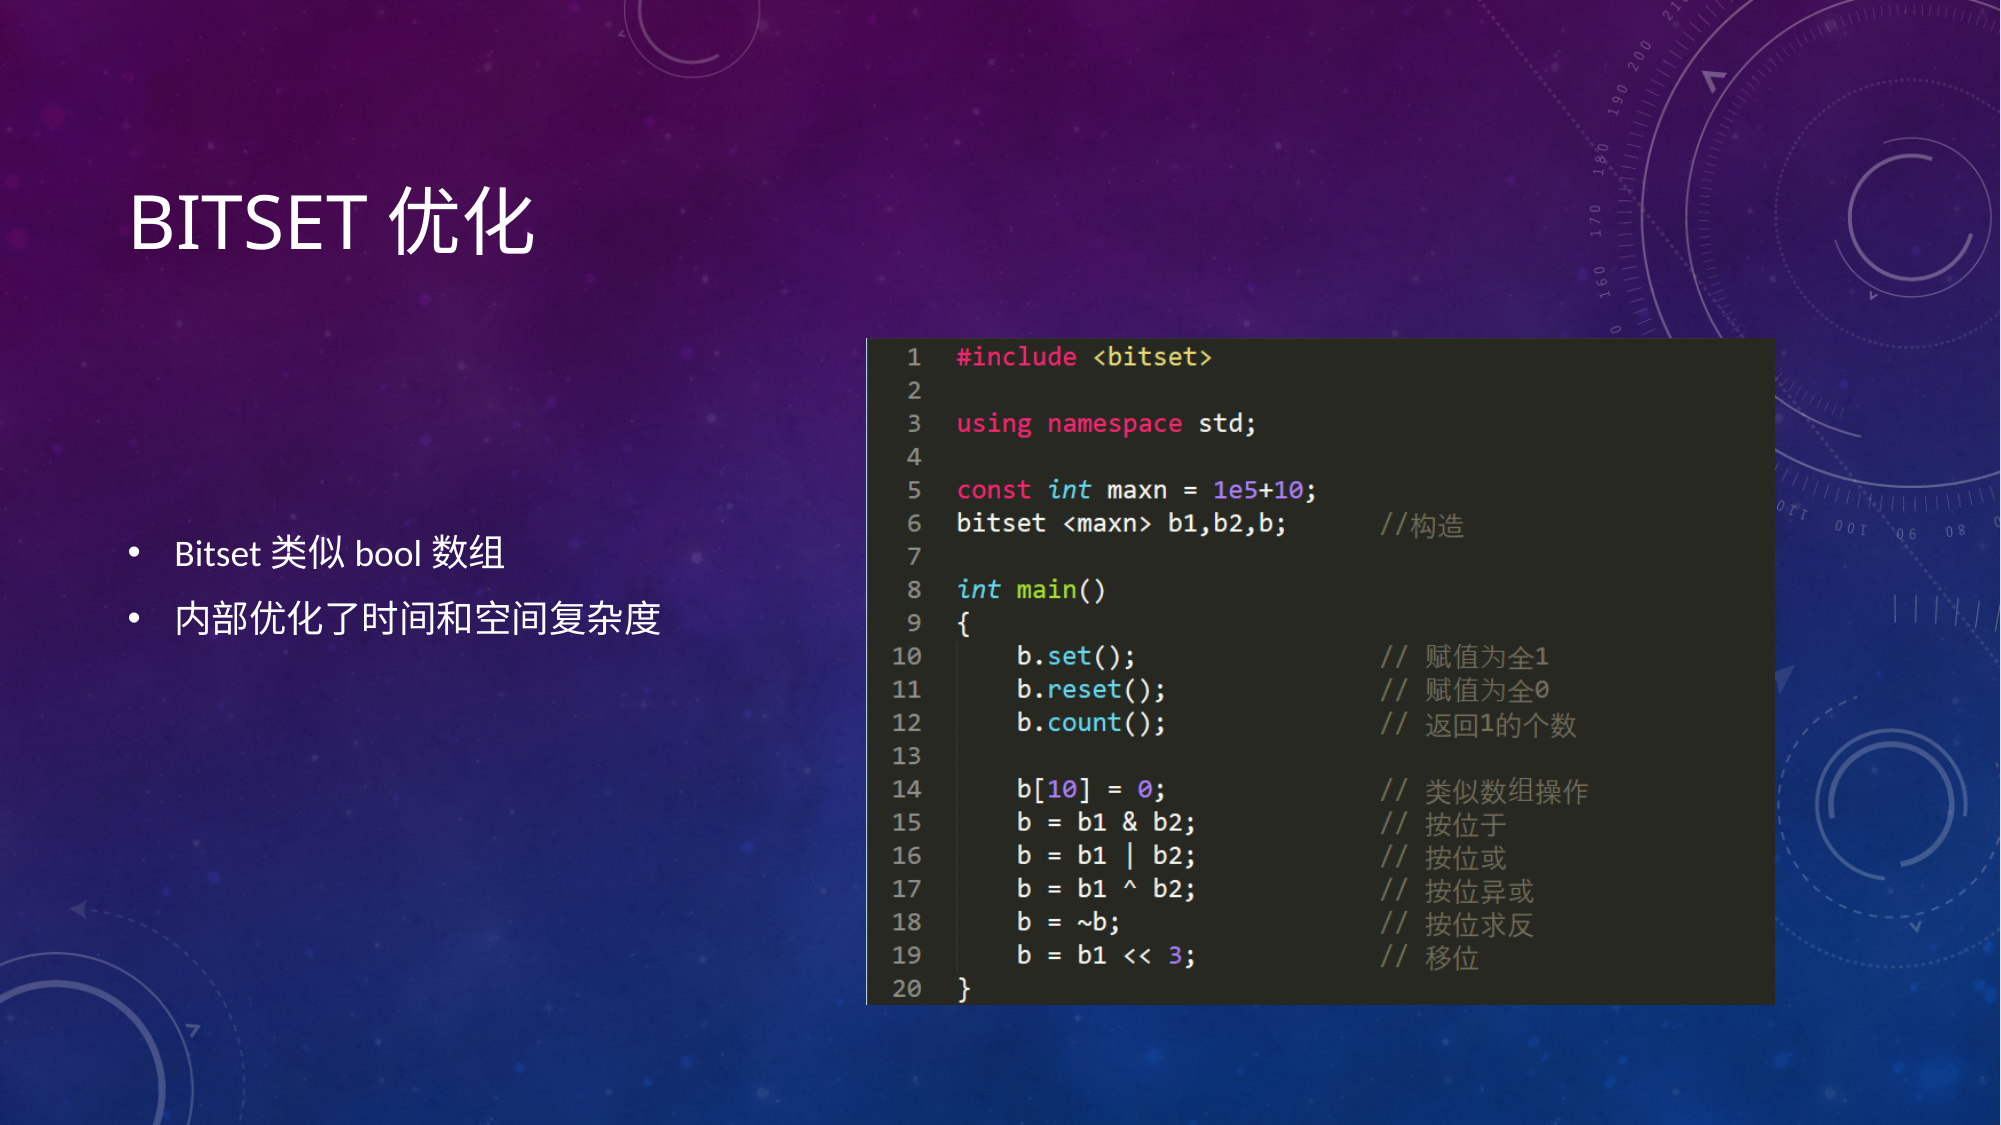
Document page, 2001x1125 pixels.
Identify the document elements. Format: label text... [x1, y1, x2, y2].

title Bitset优化 [112, 99, 1775, 339]
list Bitset类似bool数组 内部优化了时间和空间复杂度 [112, 351, 860, 950]
picture [0, 0, 2001, 1125]
